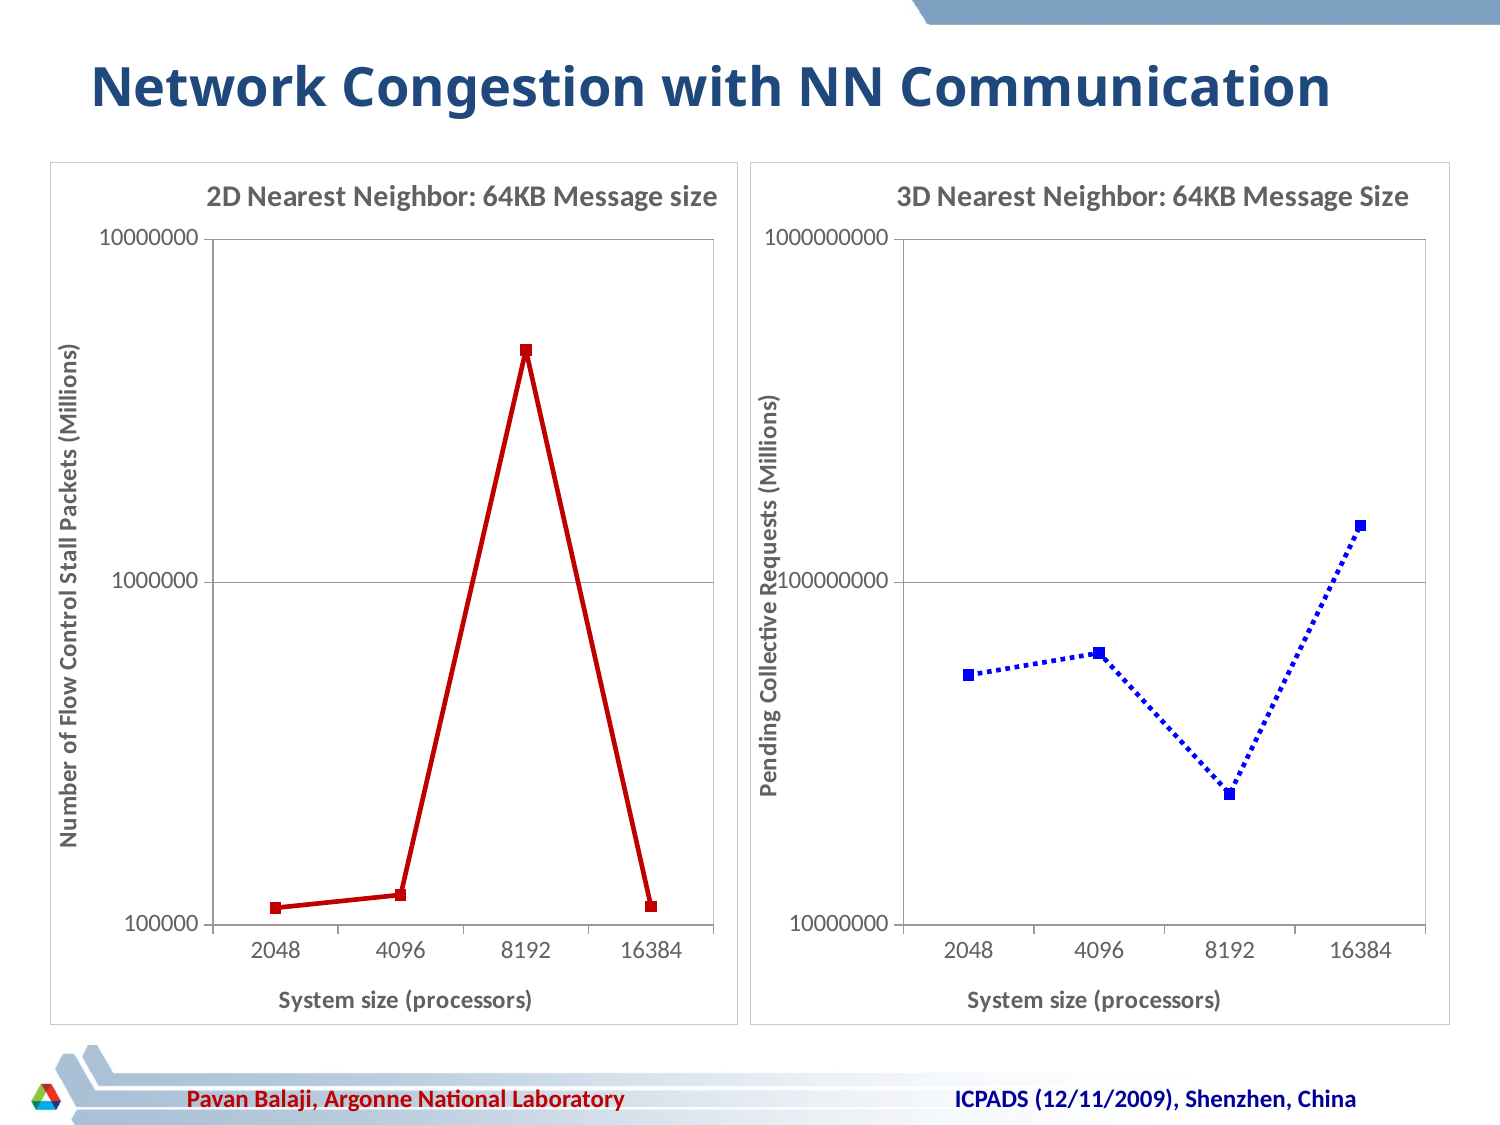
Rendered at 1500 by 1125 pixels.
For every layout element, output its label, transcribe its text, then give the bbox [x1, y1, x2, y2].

title Network Congestion with NN Communication [74, 44, 1426, 176]
picture [0, 0, 1500, 26]
picture [0, 1037, 1500, 1125]
footer ICPADS (12/11/2009), Shenzhen, China [862, 1074, 1450, 1113]
chart [49, 162, 738, 1026]
chart [749, 162, 1451, 1026]
